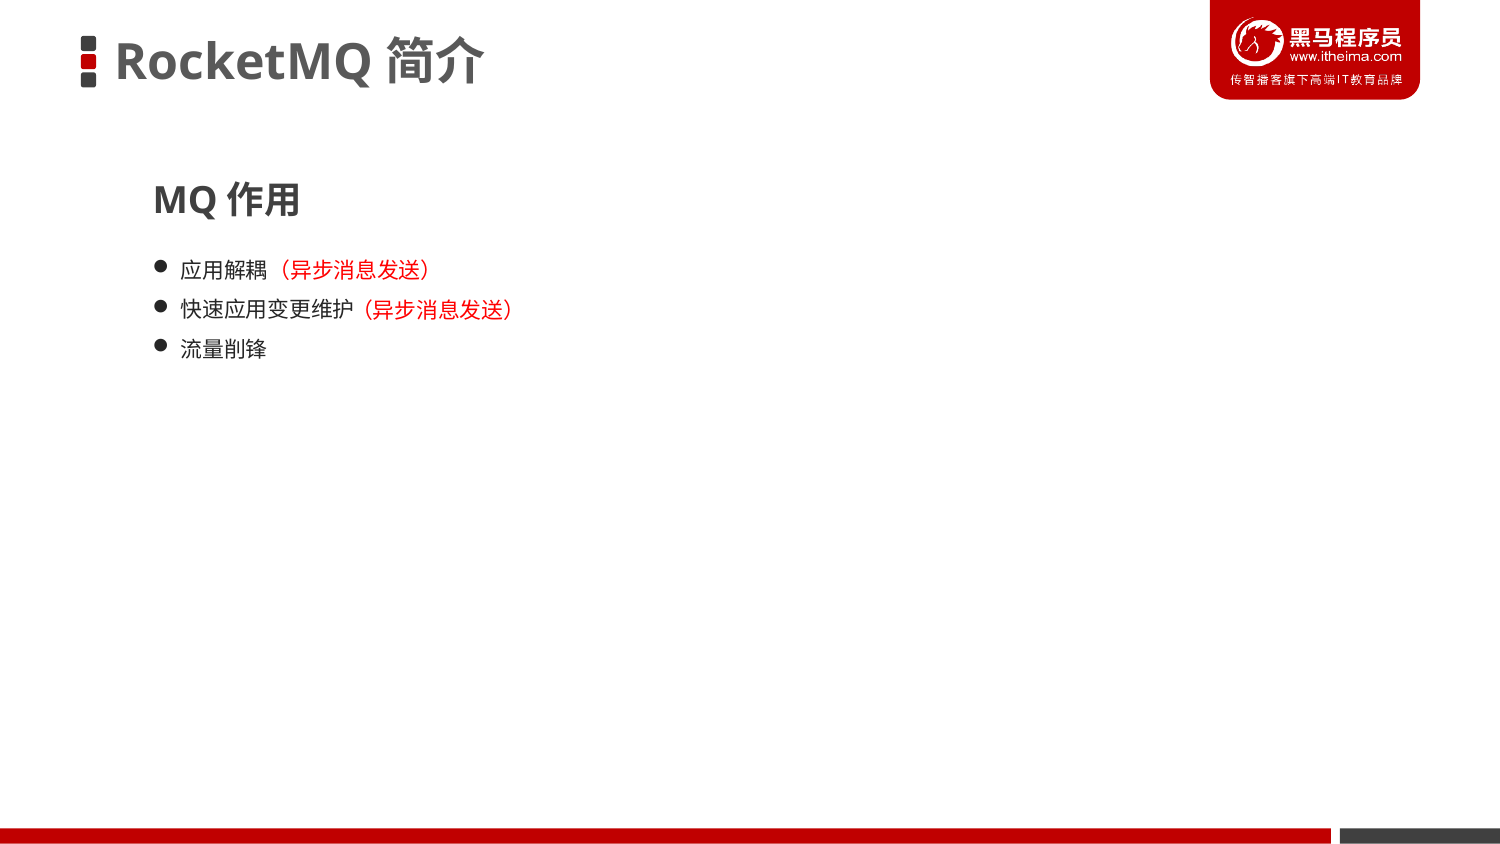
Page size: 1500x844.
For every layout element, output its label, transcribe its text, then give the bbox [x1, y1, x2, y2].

text_box （异步消息发送） [336, 275, 572, 330]
text_box RocketMQ简介 [103, 13, 987, 114]
text_box MQ作用 [137, 145, 1211, 229]
text_box （异步消息发送） [253, 236, 490, 291]
picture [1212, 8, 1421, 94]
text_box 应用解耦 快速应用变更维护 流量削锋 [137, 236, 1190, 369]
